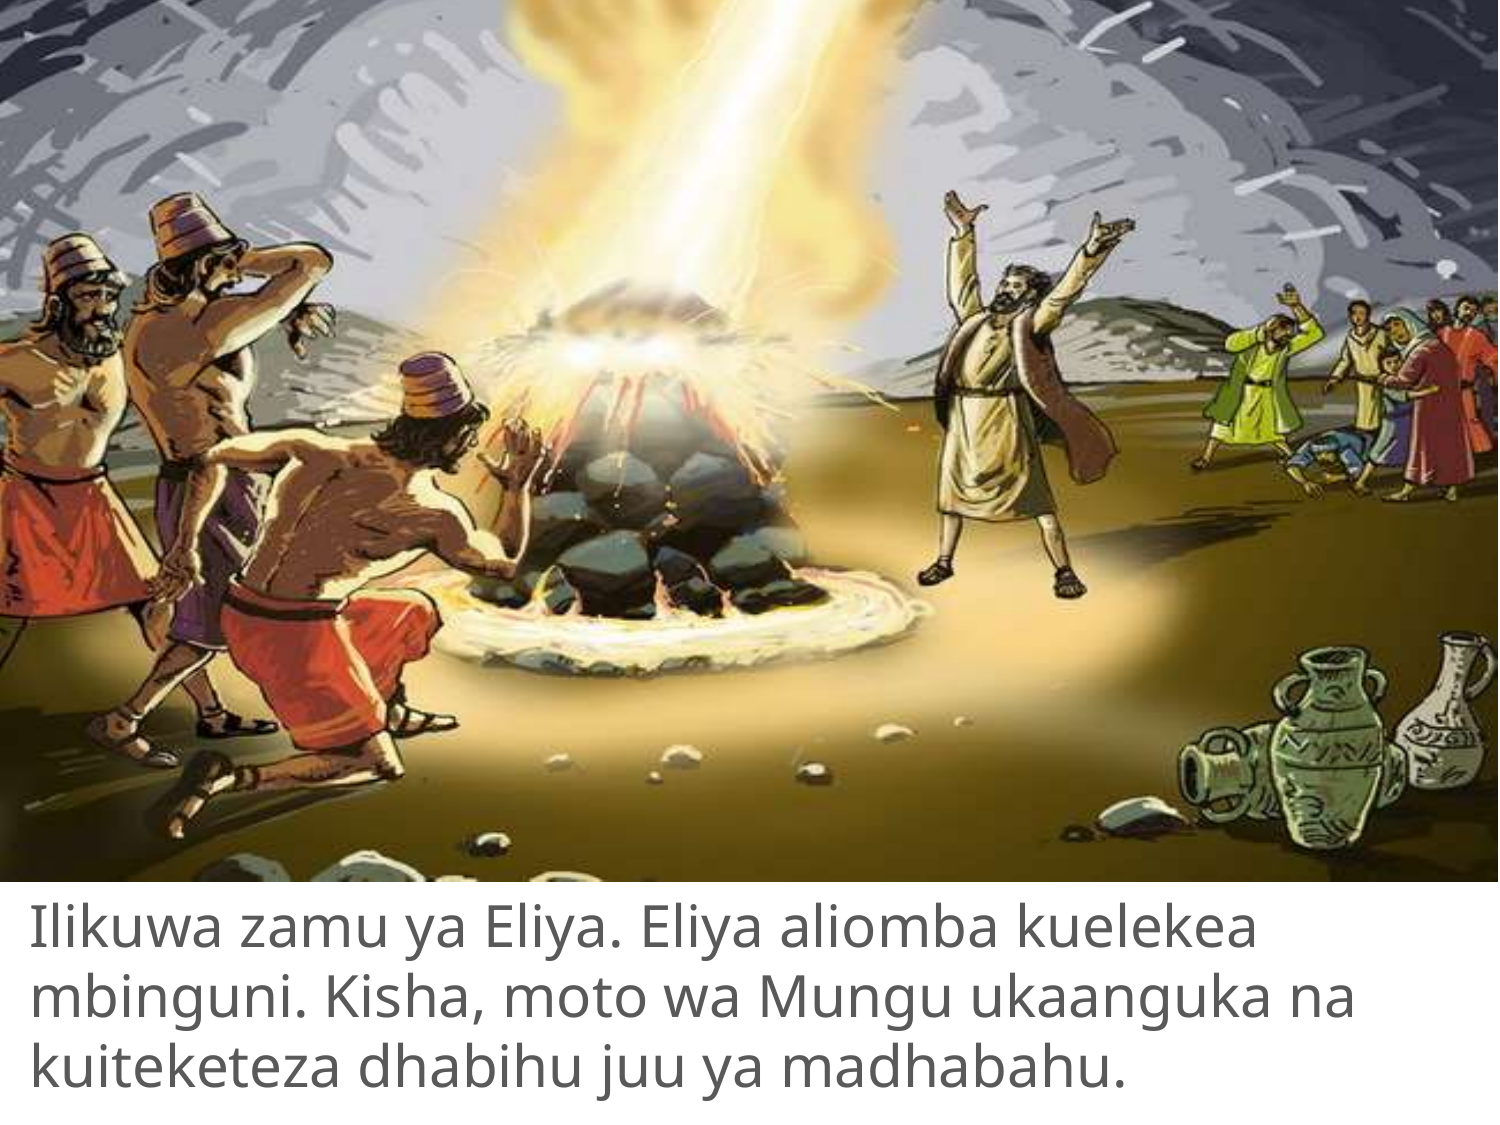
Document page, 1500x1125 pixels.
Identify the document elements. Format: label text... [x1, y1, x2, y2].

text_box Ilikuwa zamu ya Eliya. Eliya aliomba kuelekea mbinguni. Kisha, moto wa Mungu ukaanguka na kuiteketeza dhabihu juu ya madhabahu. [14, 886, 1500, 1107]
picture [0, 0, 1498, 882]
